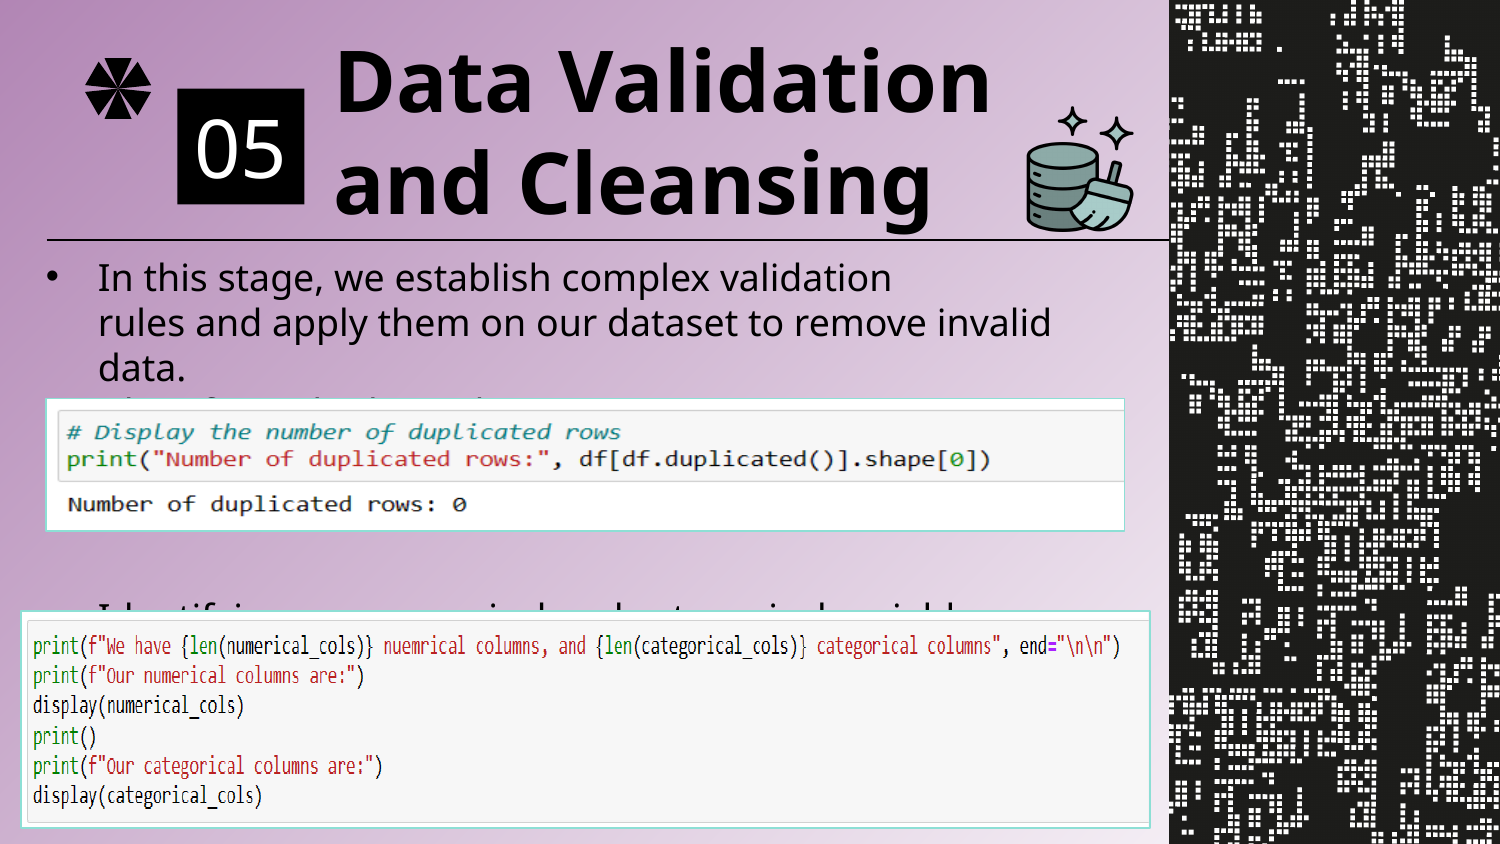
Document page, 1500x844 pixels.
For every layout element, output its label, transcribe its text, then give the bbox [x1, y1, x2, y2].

picture [1169, 0, 1500, 844]
subtitle In this stage, we establish complex validation rules and apply them on our dataset to remove invalid data. Identifying duplicated rows: Identifying our numerical and categorical variables [7, 238, 1163, 460]
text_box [84, 57, 152, 120]
title 05 [177, 88, 305, 205]
picture [46, 399, 1125, 531]
title Data Validation and Cleansing [318, 16, 1156, 238]
picture [1013, 102, 1147, 237]
picture [21, 612, 1149, 828]
